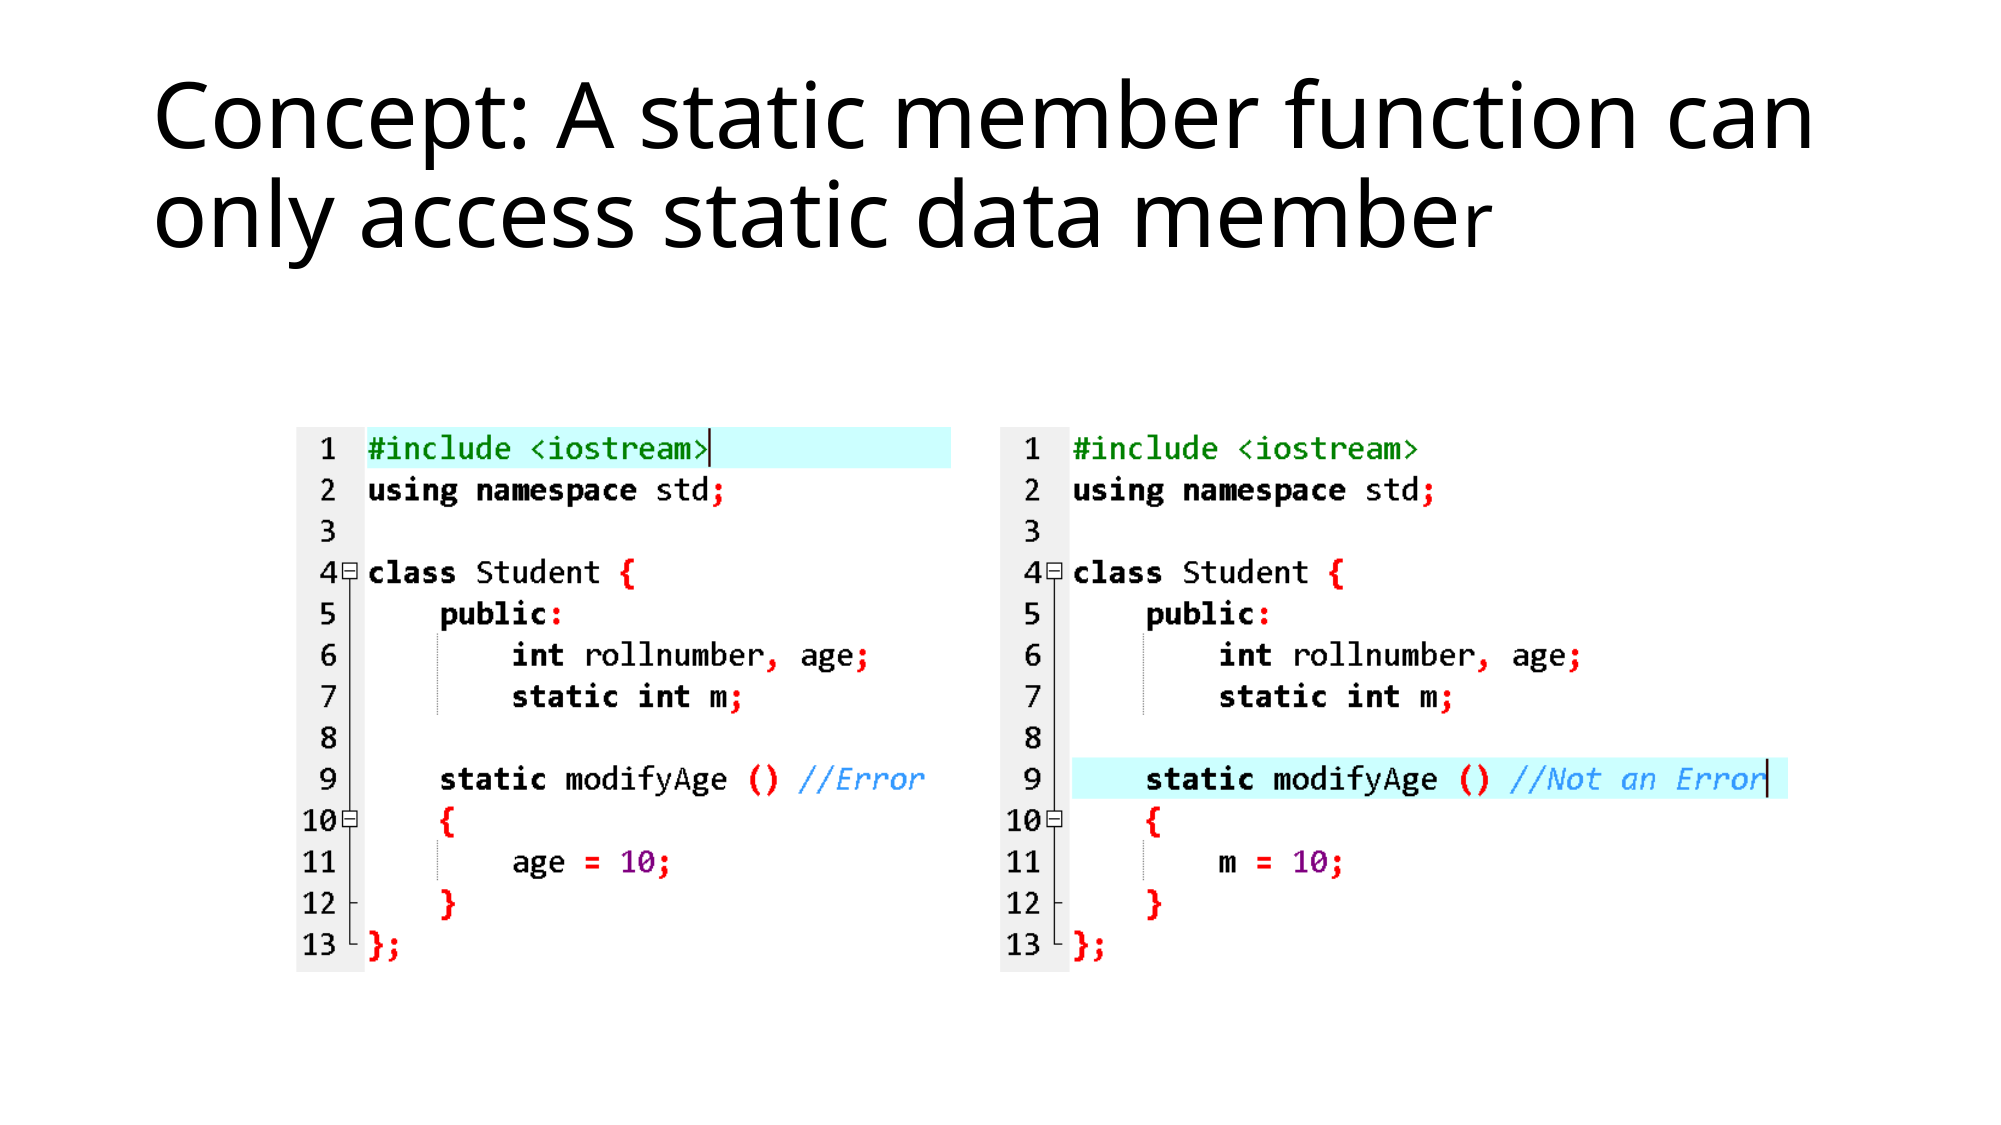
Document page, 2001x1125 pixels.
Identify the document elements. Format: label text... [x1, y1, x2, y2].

title Concept: A static member function can only access static data member [137, 59, 1863, 278]
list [294, 427, 951, 972]
picture [999, 427, 1788, 972]
